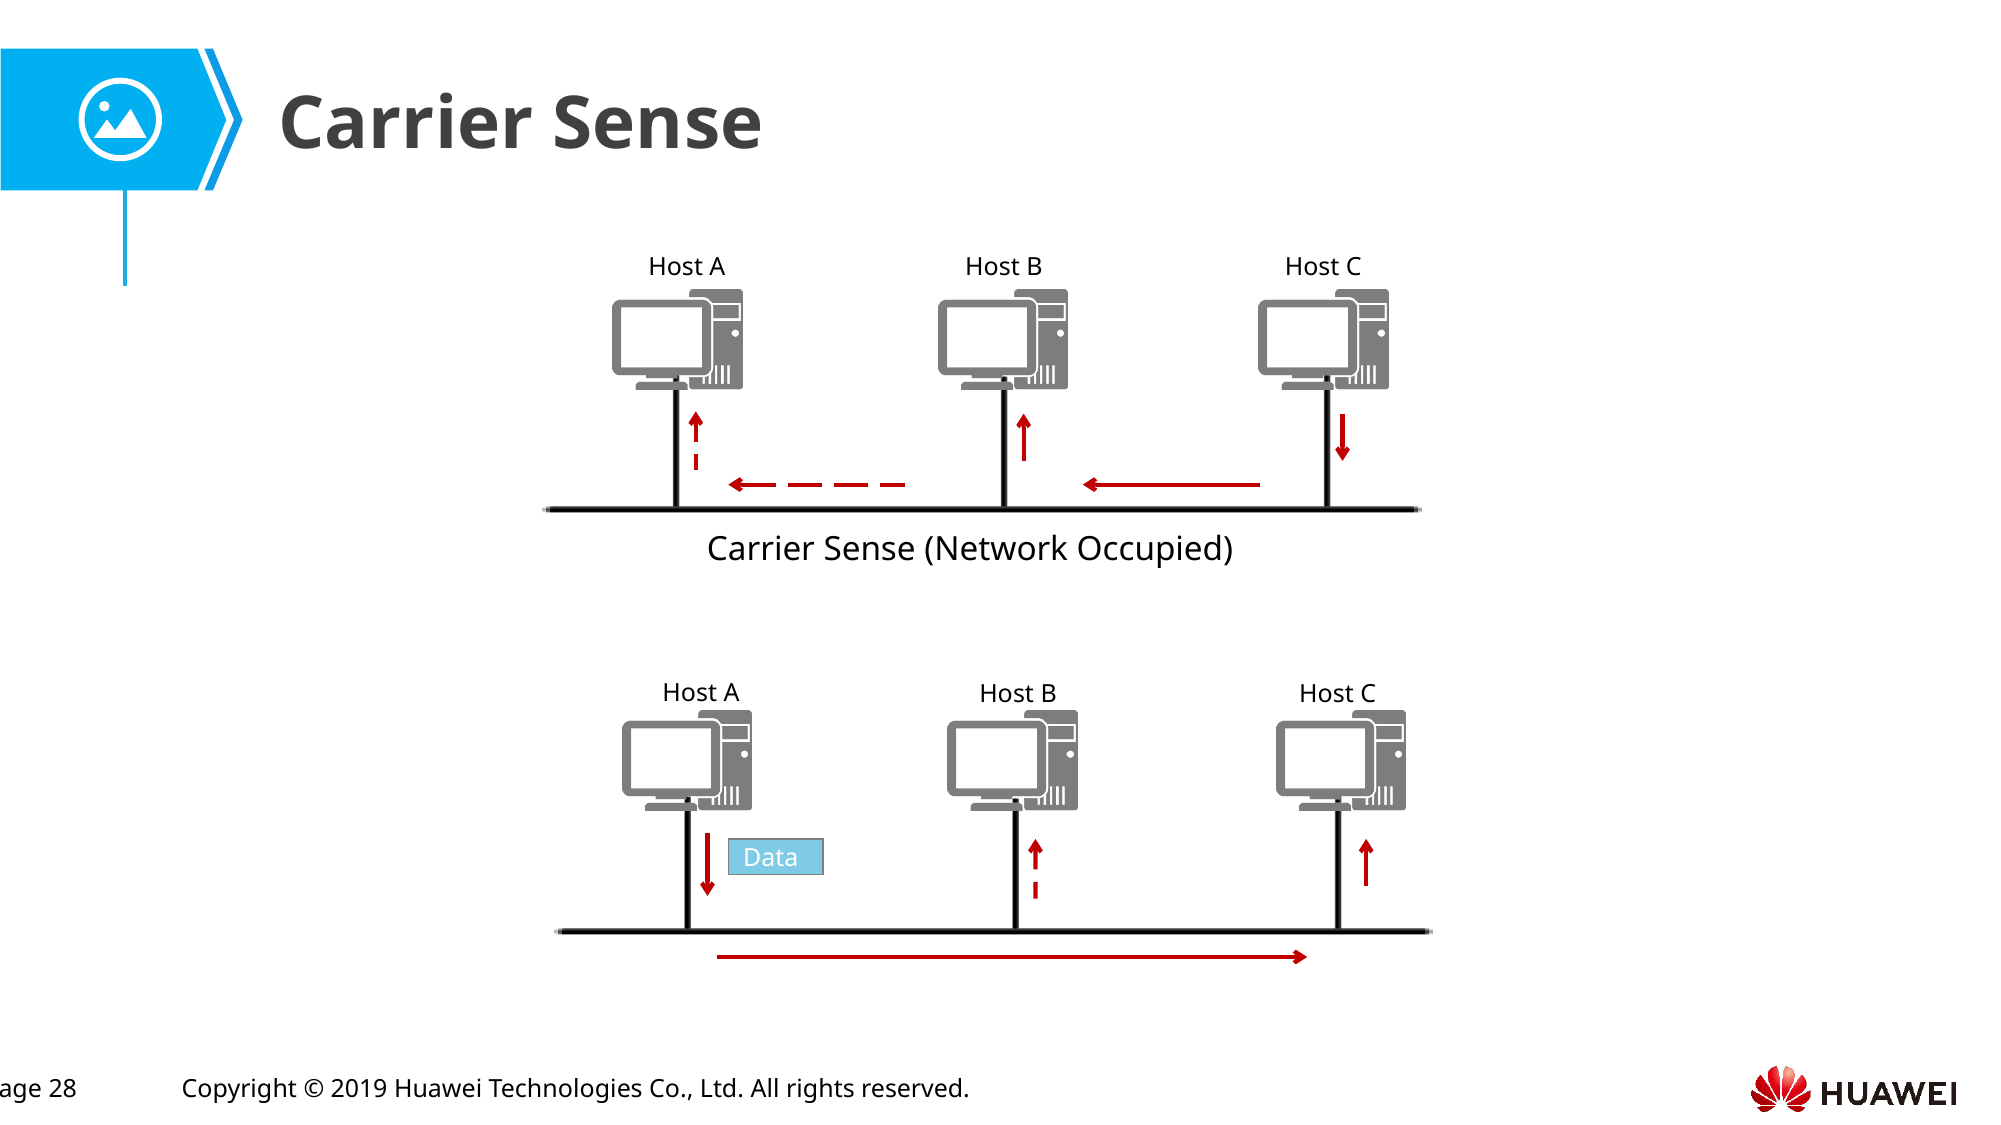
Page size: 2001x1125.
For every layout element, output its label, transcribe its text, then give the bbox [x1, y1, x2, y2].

picture [947, 710, 1078, 811]
picture [1258, 289, 1389, 390]
list Carrier Sense [261, 67, 1875, 173]
picture [1751, 1066, 1956, 1112]
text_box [539, 243, 1437, 958]
picture [612, 289, 743, 390]
picture [937, 289, 1069, 390]
picture [621, 710, 753, 811]
picture [1275, 710, 1407, 811]
